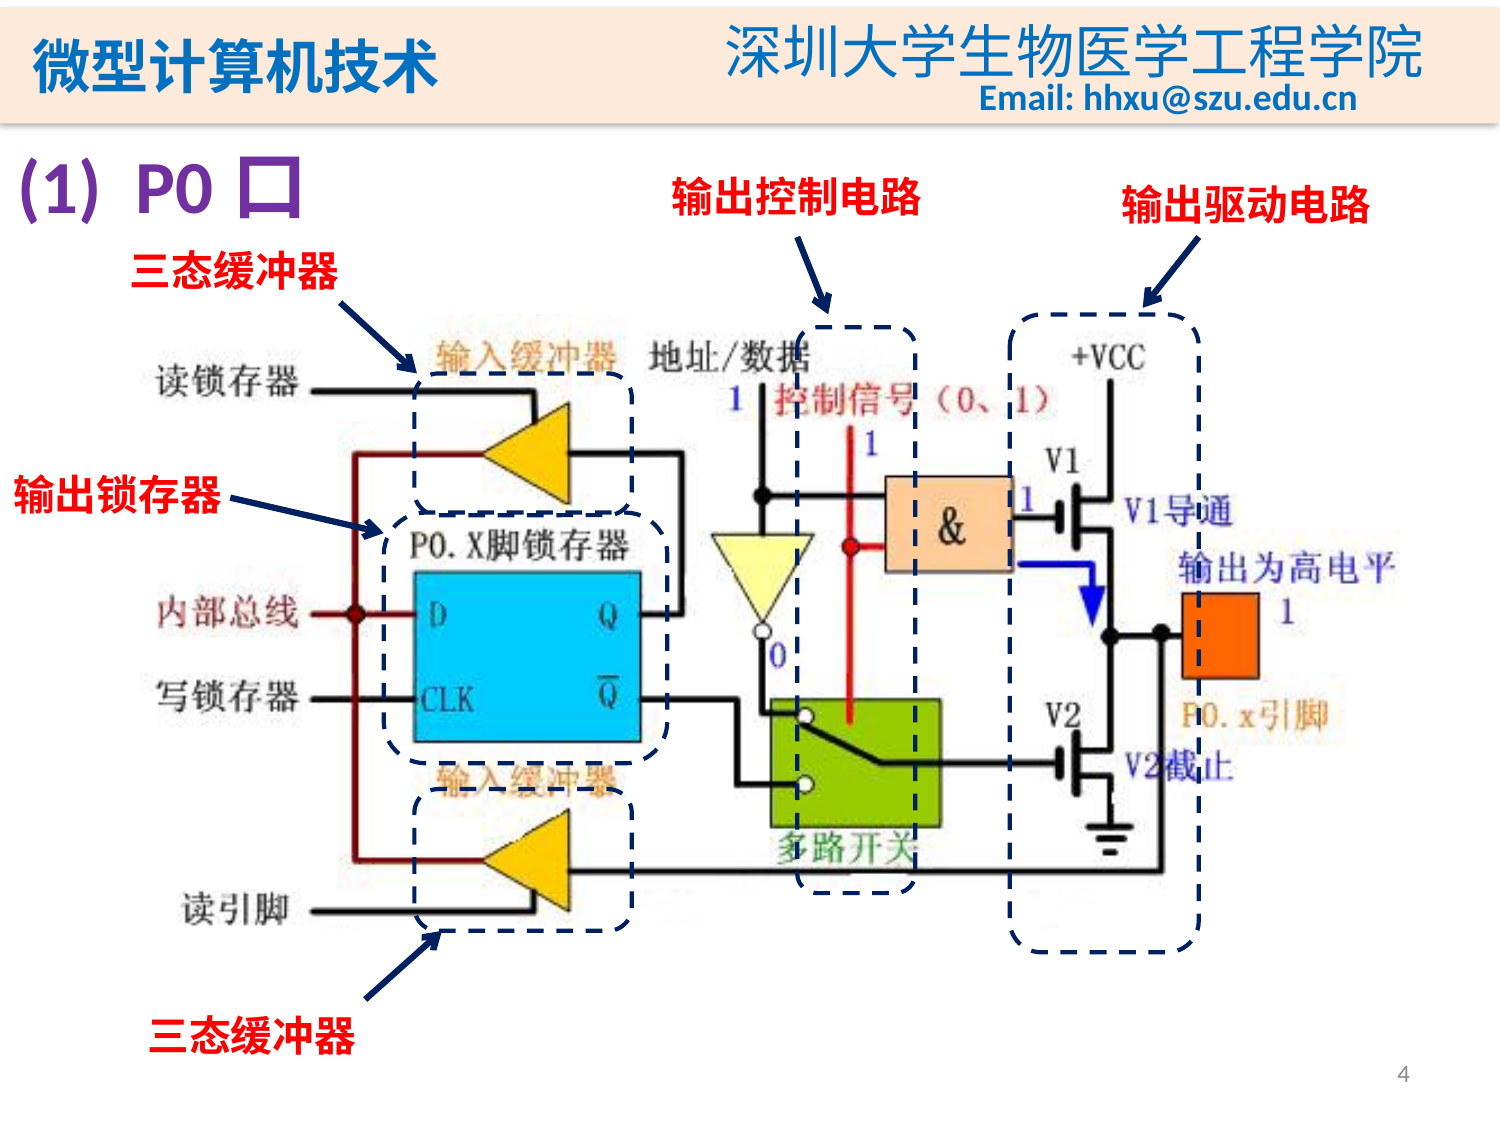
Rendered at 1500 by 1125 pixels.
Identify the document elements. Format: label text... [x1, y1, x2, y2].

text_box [229, 497, 384, 534]
text_box 三态缓冲器 [115, 236, 354, 302]
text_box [1142, 236, 1200, 309]
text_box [364, 930, 443, 1000]
title (1) P0口 [3, 131, 1353, 262]
text_box [1012, 938, 1194, 955]
text_box 输出控制电路 [657, 163, 938, 229]
text_box 输出锁存器 [0, 461, 118, 527]
text_box 三态缓冲器 [132, 1001, 372, 1067]
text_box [796, 236, 829, 315]
picture [123, 314, 1400, 929]
text_box 输出驱动电路 [1106, 171, 1387, 237]
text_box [339, 302, 418, 374]
slide_number 4 [1074, 1042, 1425, 1103]
